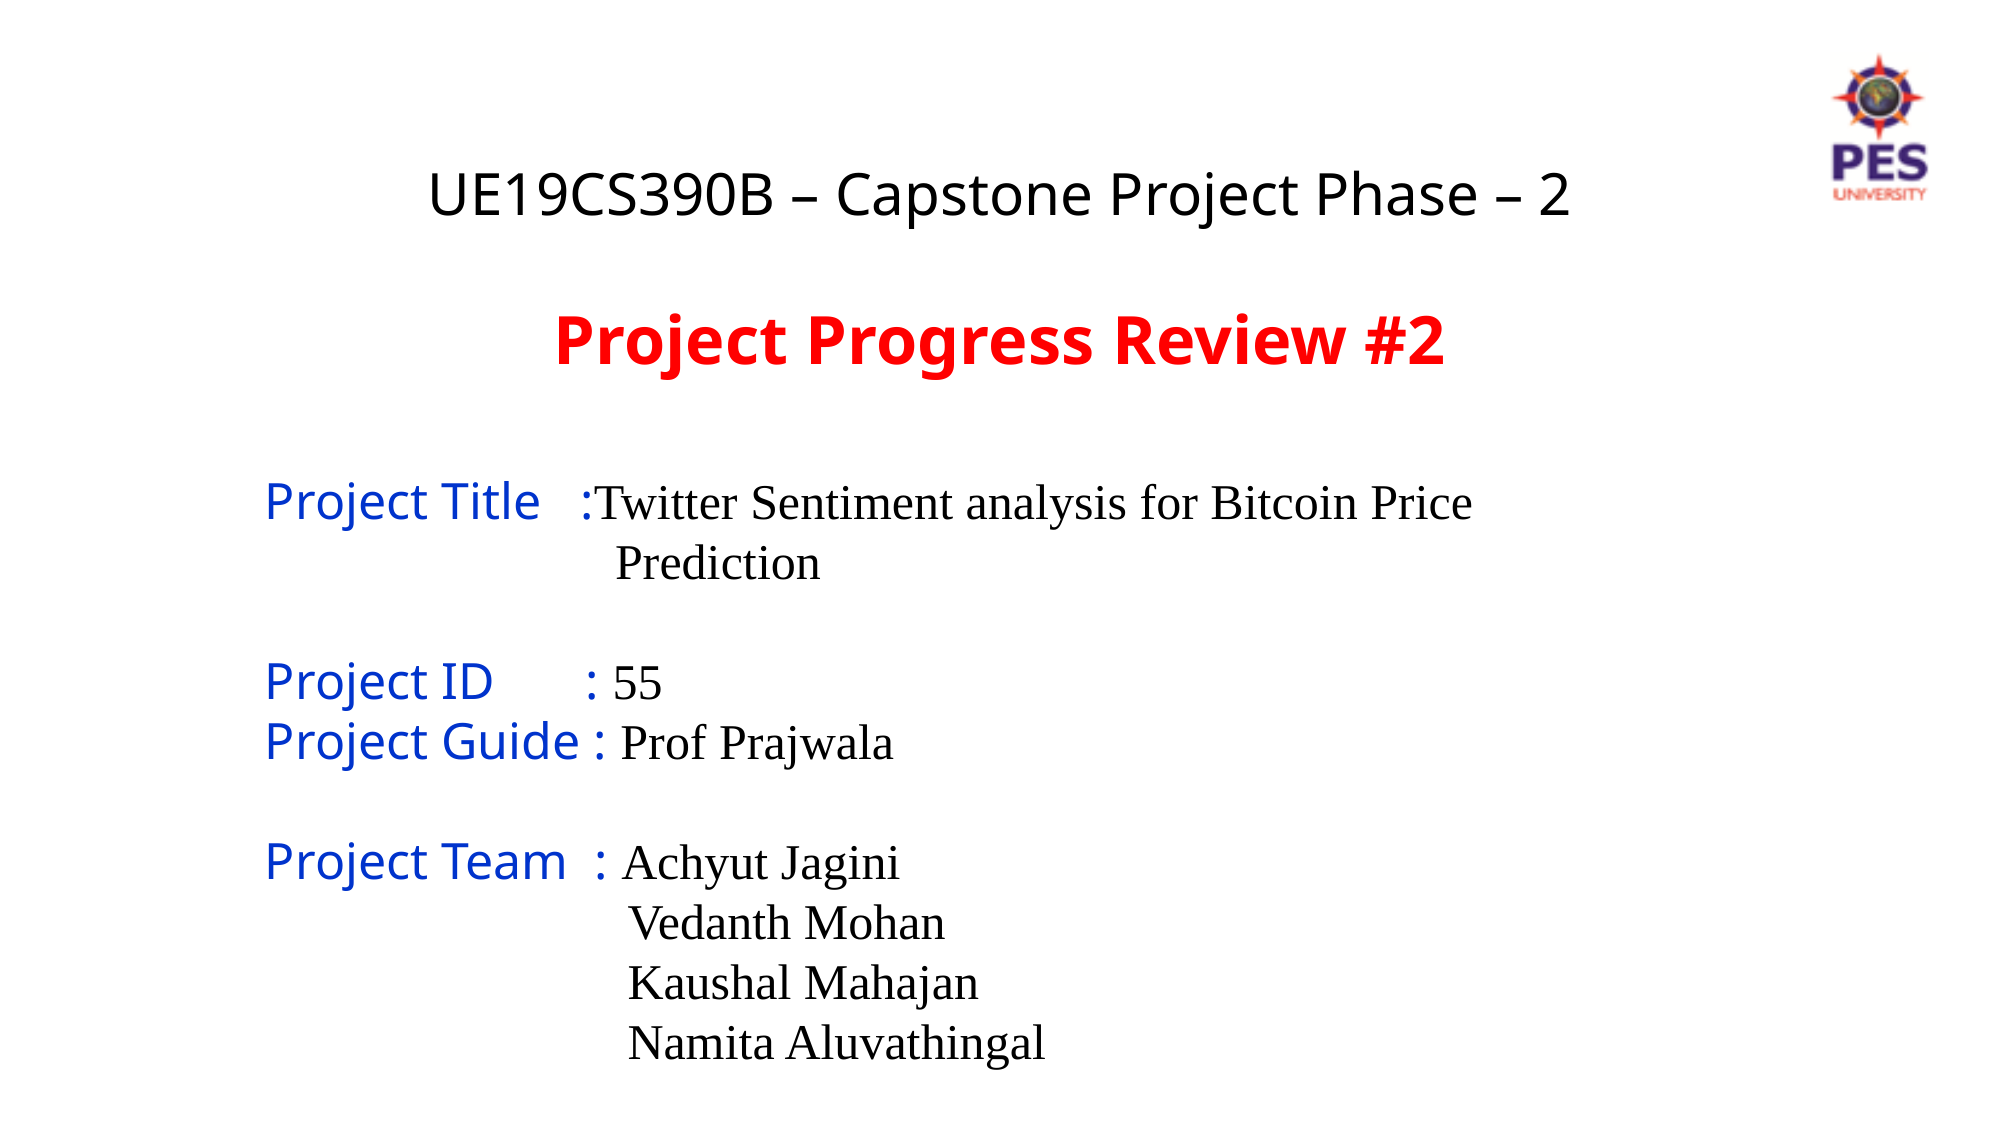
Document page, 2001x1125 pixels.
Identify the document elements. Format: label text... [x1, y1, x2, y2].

text_box UE19CS390B – Capstone Project Phase – 2 Project Progress Review #2 [350, 149, 1650, 385]
picture [1827, 49, 1938, 213]
text_box Project Title :Twitter Sentiment analysis for Bitcoin Price Prediction Project ID : 55 Project Guide : Prof Prajwala Project Team : Achyut Jagini Vedanth Mohan Kaushal Mahajan Namita Aluvathingal [249, 462, 1688, 838]
